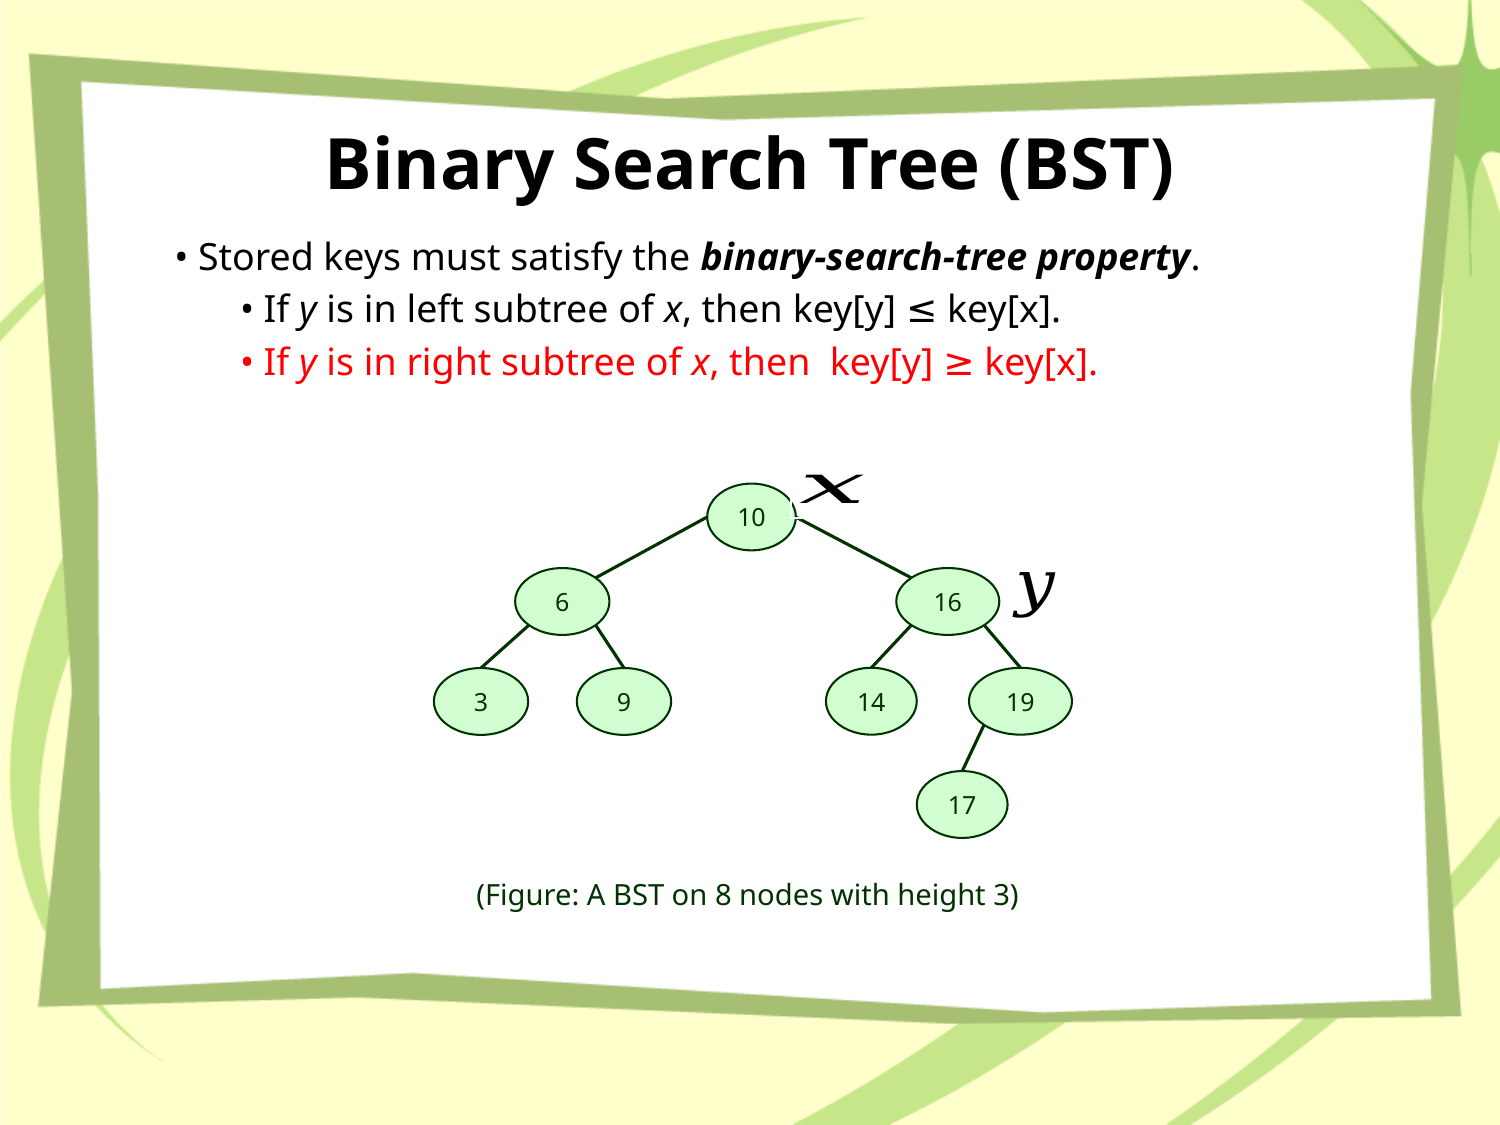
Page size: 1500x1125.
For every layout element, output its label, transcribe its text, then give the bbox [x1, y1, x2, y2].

text_box (Figure: A BST on 8 nodes with height 3) [373, 868, 1130, 919]
title Binary Search Tree (BST) [75, 101, 1425, 220]
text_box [433, 456, 1072, 838]
picture [0, 0, 1500, 1125]
text_box • Stored keys must satisfy the binary-search-tree property. • If y is in left subtree of x, then key[y] ≤ key[x]. • If y is in right subtree of x, then key[y] ≥ key[x]. [159, 224, 1341, 976]
